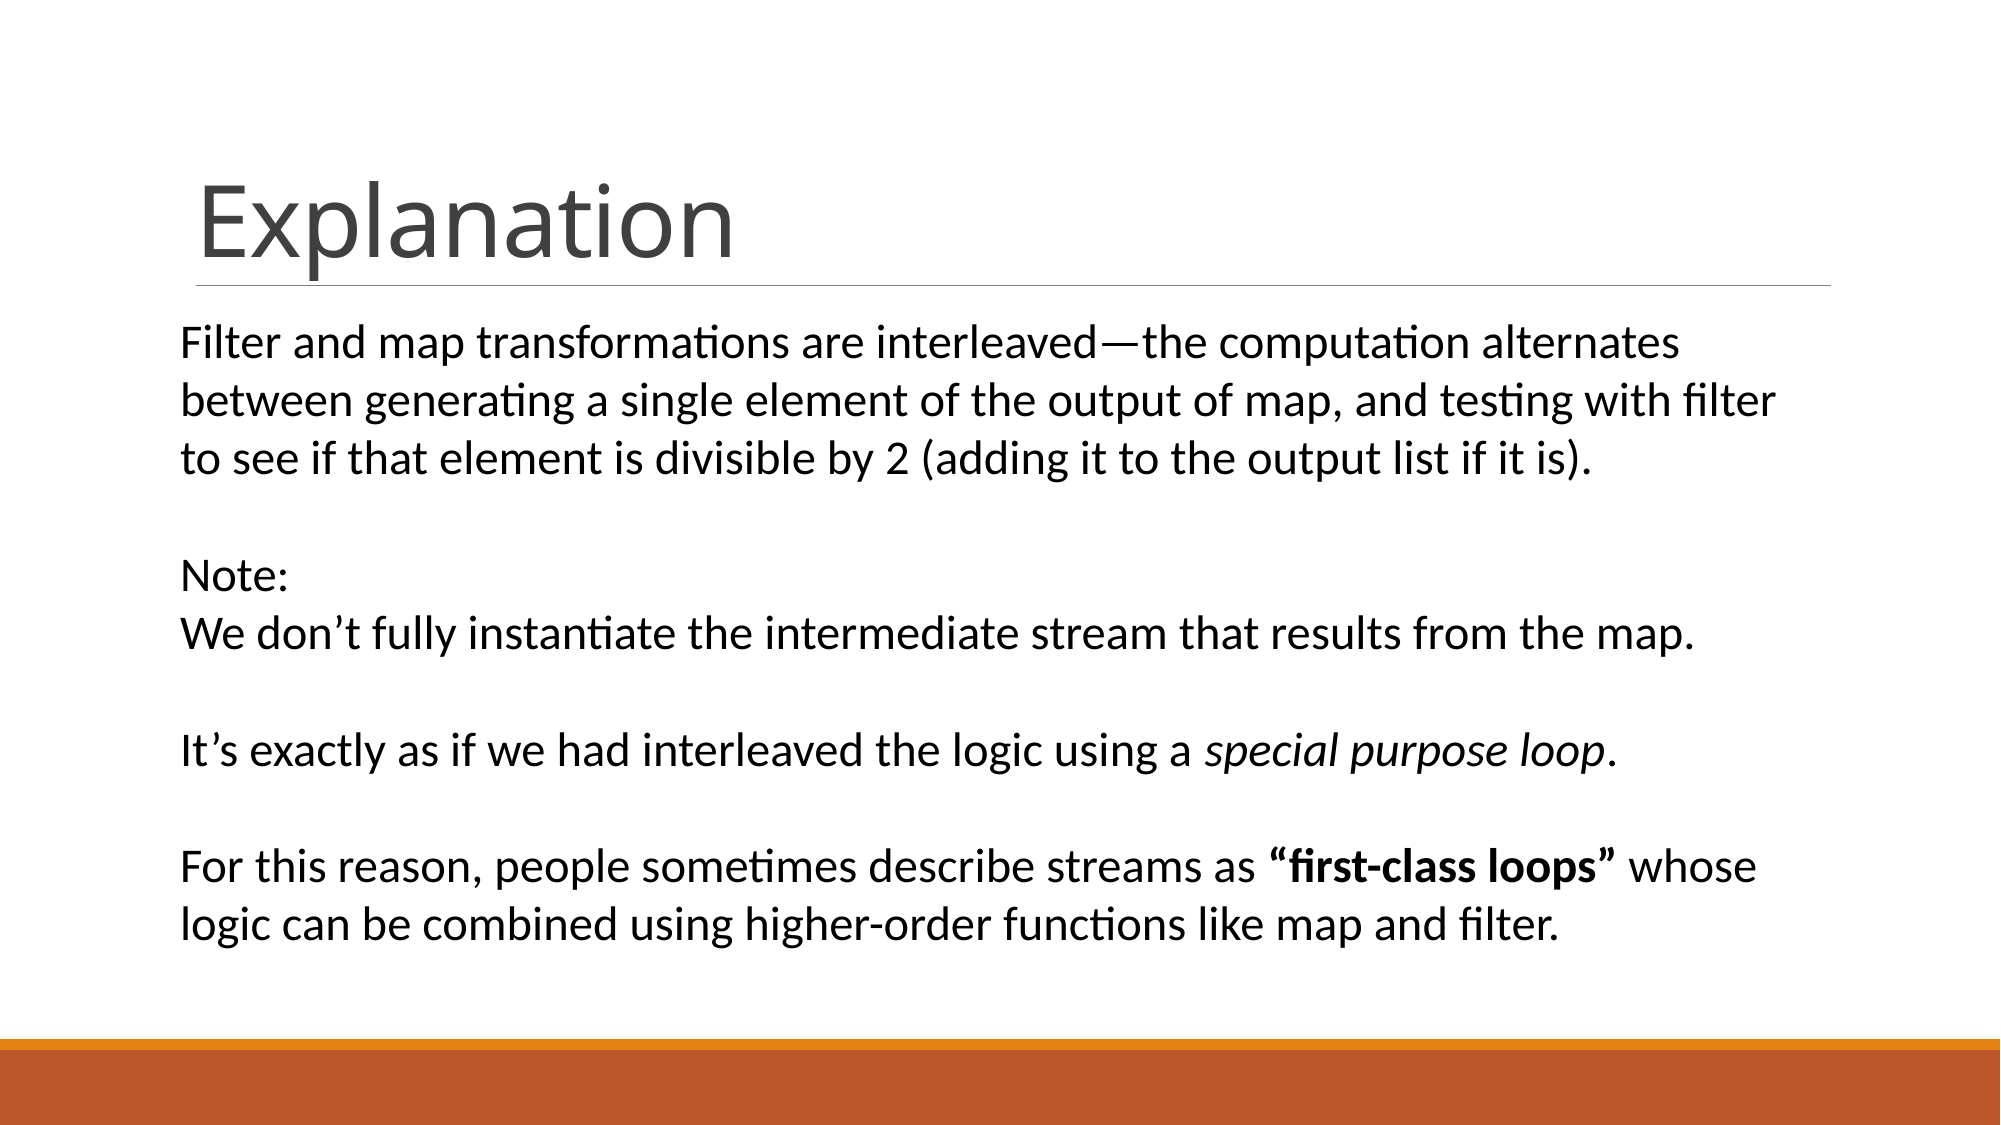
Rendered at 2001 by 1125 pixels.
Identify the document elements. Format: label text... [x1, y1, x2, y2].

list Filter and map transformations are interleaved—the computation alternates between generating a single element of the output of map, and testing with filter to see if that element is divisible by 2 (adding it to the output list if it is). Note: We don’t fully instantiate the intermediate stream that results from the map. It’s exactly as if we had interleaved the logic using a special purpose loop. For this reason, people sometimes describe streams as “first-class loops” whose logic can be combined using higher-order functions like map and filter. [180, 302, 1830, 963]
title Explanation [180, 47, 1830, 285]
